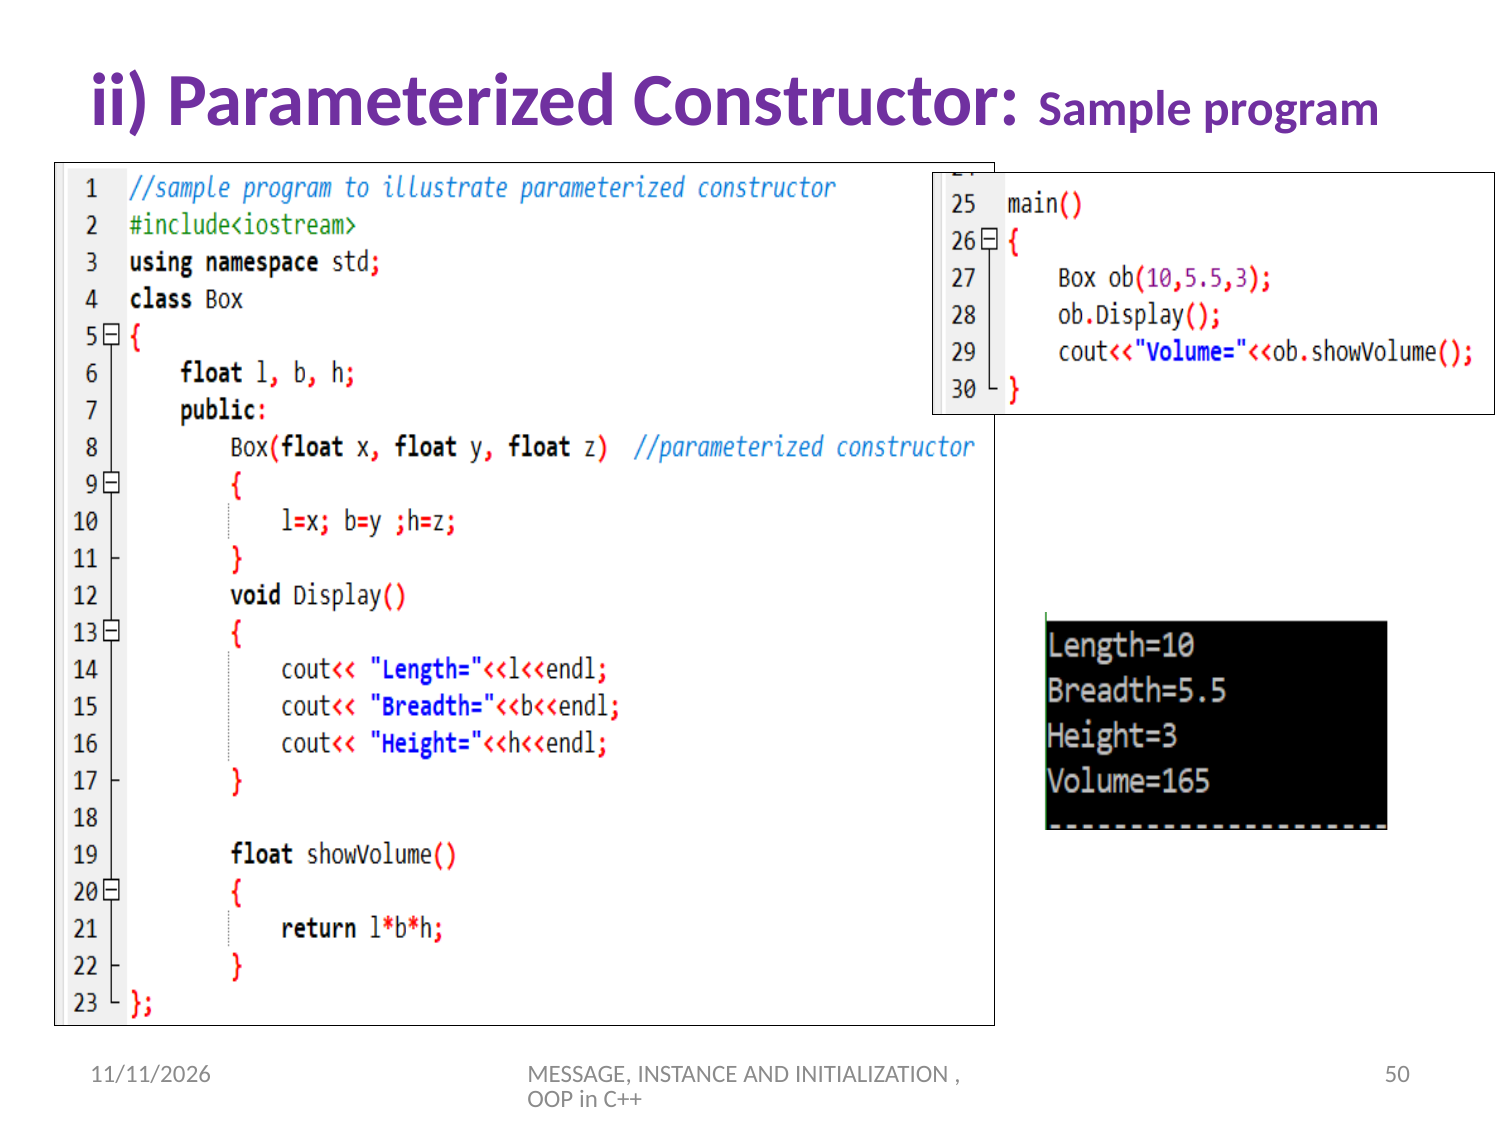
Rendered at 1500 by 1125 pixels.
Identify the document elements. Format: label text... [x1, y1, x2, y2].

footer MESSAGE, INSTANCE AND INITIALIZATION , OOP in C++ [512, 1042, 988, 1103]
picture [1044, 612, 1388, 830]
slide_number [75, 1042, 425, 1103]
title ii) Parameterized Constructor: Sample program [75, 45, 1425, 146]
picture [53, 162, 1496, 1026]
slide_number 50 [1074, 1042, 1425, 1103]
